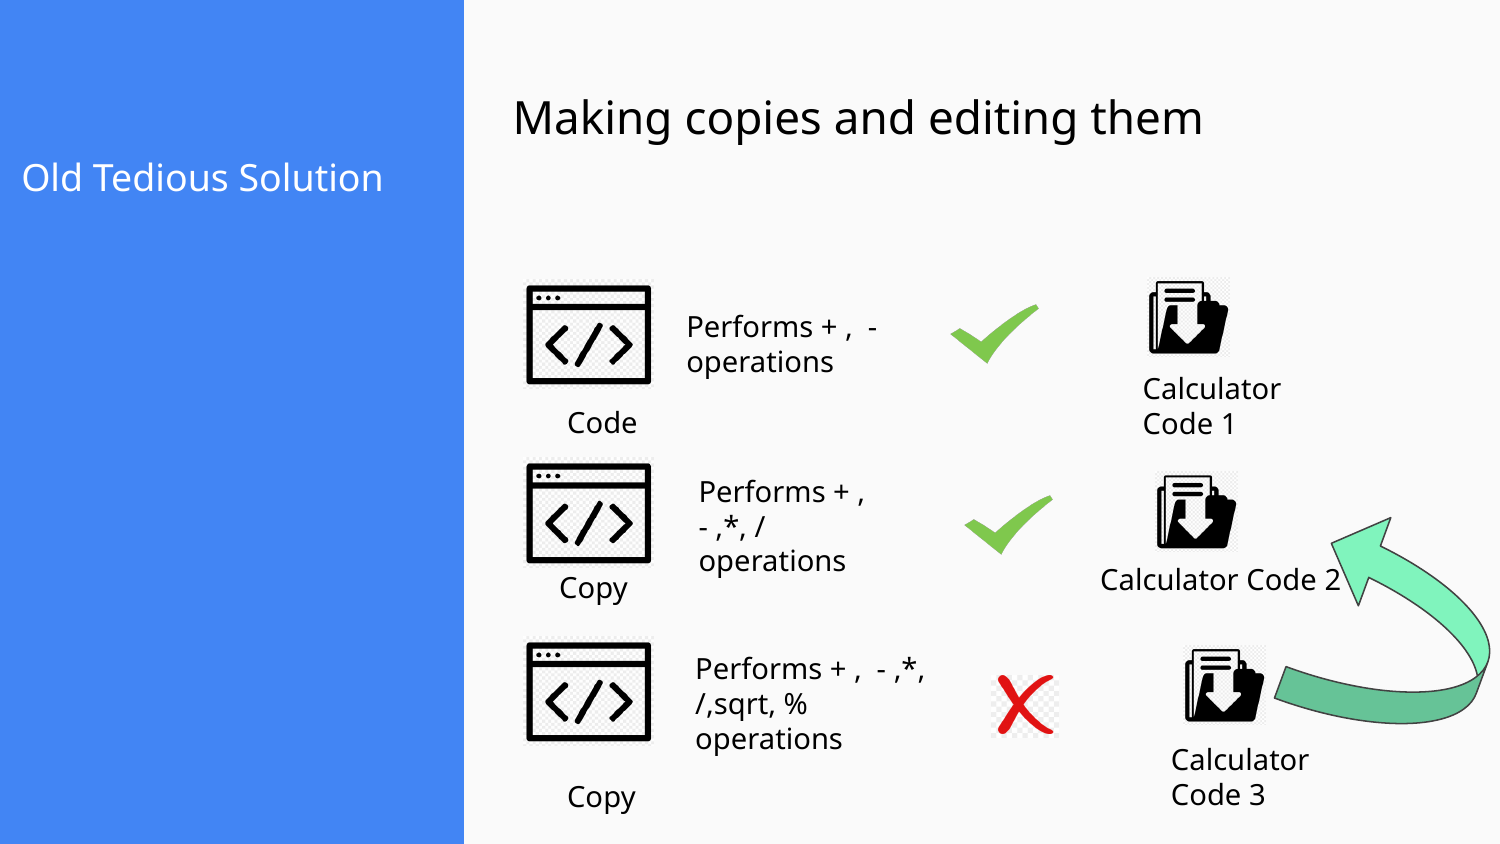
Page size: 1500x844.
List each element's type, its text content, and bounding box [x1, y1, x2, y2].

picture [523, 635, 654, 747]
text_box Copy [552, 762, 699, 806]
picture [958, 484, 1059, 565]
picture [1183, 645, 1266, 726]
picture [523, 279, 654, 390]
picture [1146, 277, 1230, 358]
text_box Performs + , - operations [671, 293, 941, 360]
text_box Calculator Code 1 [1127, 355, 1348, 387]
picture [1155, 471, 1238, 552]
text_box [1274, 517, 1490, 724]
picture [523, 457, 654, 568]
text_box Calculator Code 3 [1155, 726, 1331, 758]
text_box Performs + , - ,*, /,sqrt, % operations [680, 635, 943, 746]
text_box Calculator Code 2 [1085, 546, 1351, 590]
text_box Making copies and editing them [497, 73, 1266, 184]
picture [943, 294, 1045, 375]
title Old Tedious Solution [10, 53, 471, 210]
picture [991, 675, 1059, 739]
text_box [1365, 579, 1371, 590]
text_box Performs + , - ,*, / operations [683, 457, 929, 538]
text_box Copy [544, 554, 674, 598]
text_box Code [552, 389, 666, 420]
